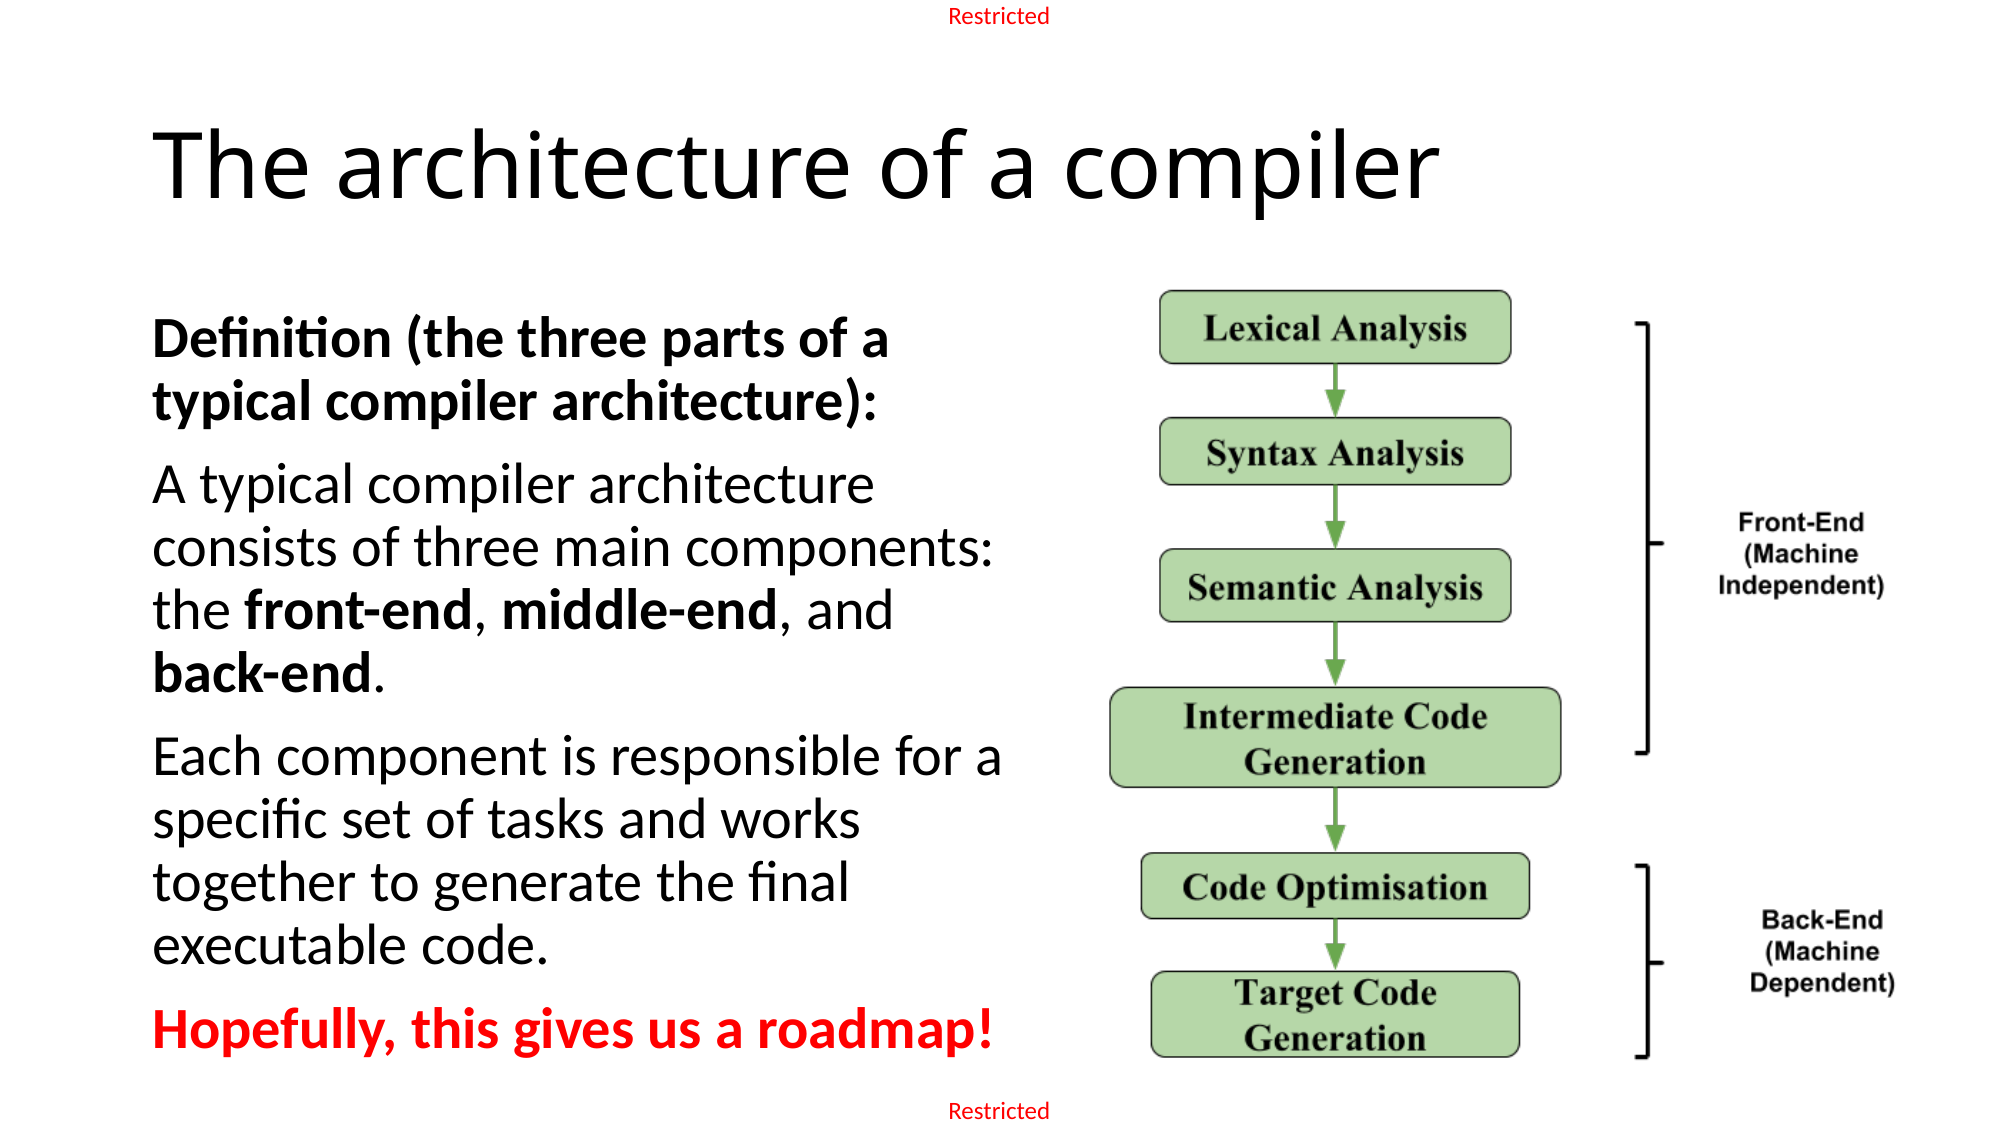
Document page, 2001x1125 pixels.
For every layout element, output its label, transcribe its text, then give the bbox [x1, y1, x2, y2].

title The architecture of a compiler [137, 59, 1863, 278]
picture [1081, 253, 1927, 1125]
list Definition (the three parts of a typical compiler architecture): A typical compiler architecture consists of three main components: the front-end, middle-end, and back-end. Each component is responsible for a specific set of tasks and works together to generate the final executable code. Hopefully, this gives us a roadmap! [137, 299, 1032, 1125]
